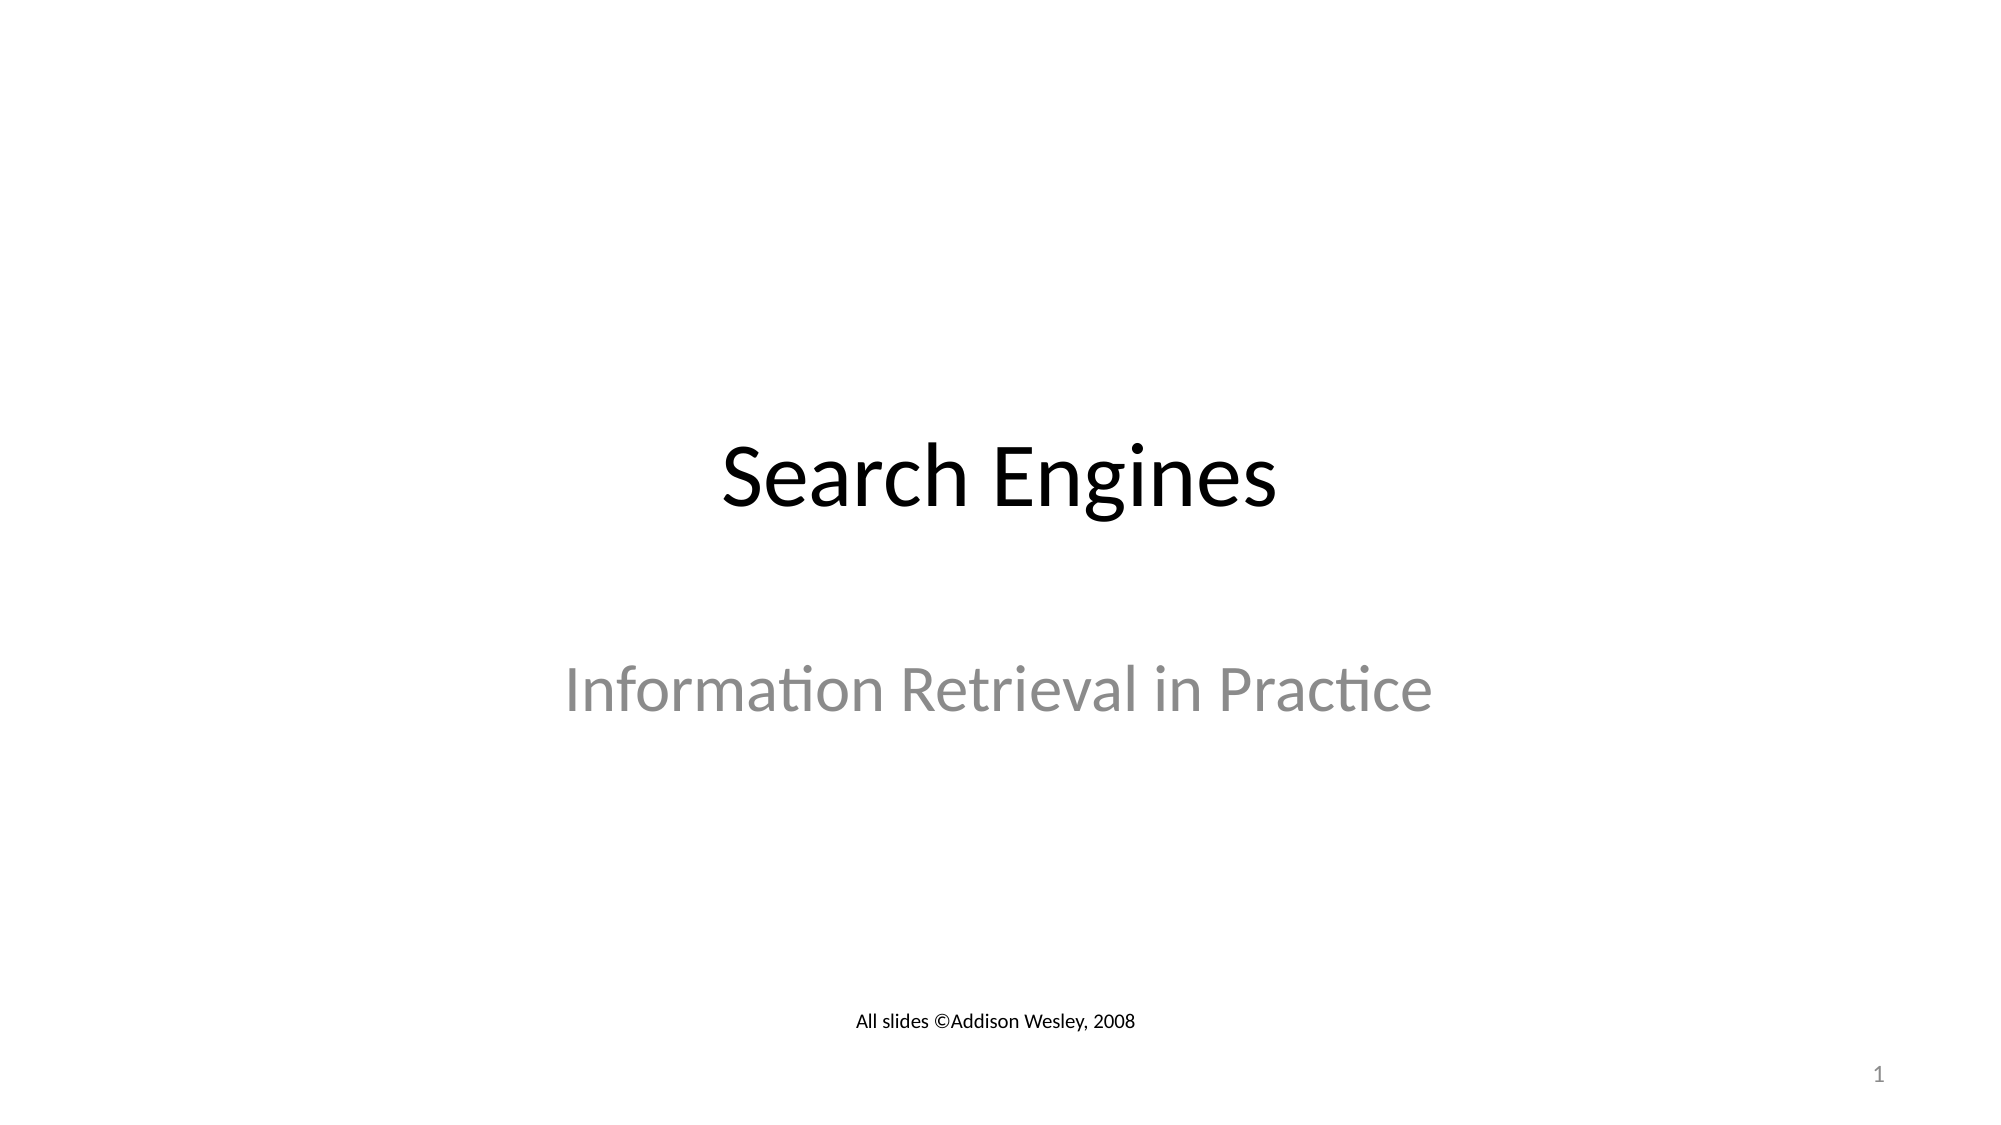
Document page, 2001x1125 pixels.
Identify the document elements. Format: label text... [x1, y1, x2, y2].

slide_number 1 [1433, 1042, 1900, 1103]
text_box All slides ©Addison Wesley, 2008 [841, 999, 1151, 1040]
subtitle Information Retrieval in Practice [300, 637, 1700, 925]
title Search Engines [150, 349, 1850, 591]
